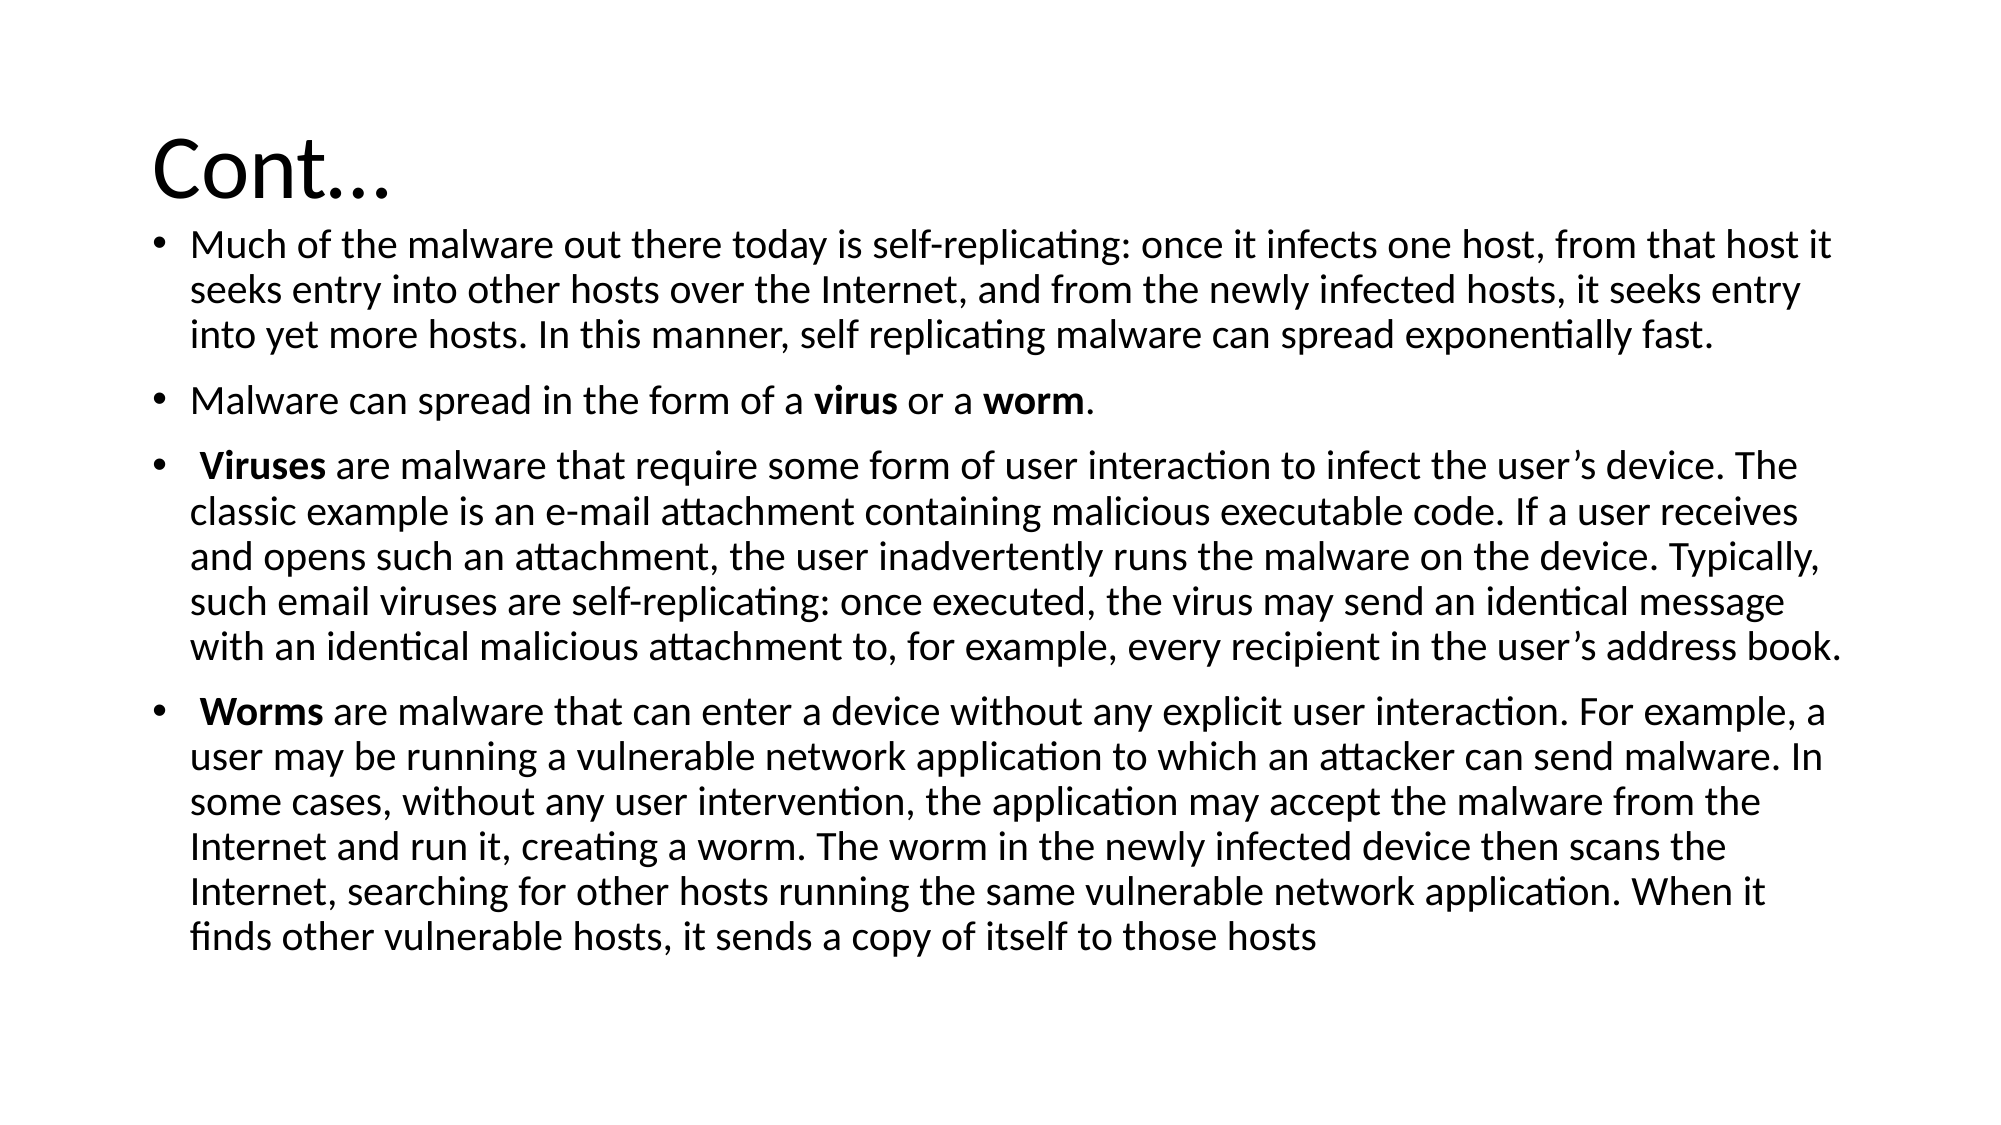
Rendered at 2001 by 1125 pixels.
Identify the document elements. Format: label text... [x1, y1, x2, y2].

list Much of the malware out there today is self-replicating: once it infects one host, from that host it seeks entry into other hosts over the Internet, and from the newly infected hosts, it seeks entry into yet more hosts. In this manner, self replicating malware can spread exponentially fast. Malware can spread in the form of a virus or a worm. Viruses are malware that require some form of user interaction to infect the user’s device. The classic example is an e-mail attachment containing malicious executable code. If a user receives and opens such an attachment, the user inadvertently runs the malware on the device. Typically, such email viruses are self-replicating: once executed, the virus may send an identical message with an identical malicious attachment to, for example, every recipient in the user’s address book. Worms are malware that can enter a device without any explicit user interaction. For example, a user may be running a vulnerable network application to which an attacker can send malware. In some cases, without any user intervention, the application may accept the malware from the Internet and run it, creating a worm. The worm in the newly infected device then scans the Internet, searching for other hosts running the same vulnerable network application. When it finds other vulnerable hosts, it sends a copy of itself to those hosts [137, 214, 1863, 1088]
title Cont… [137, 59, 1863, 214]
